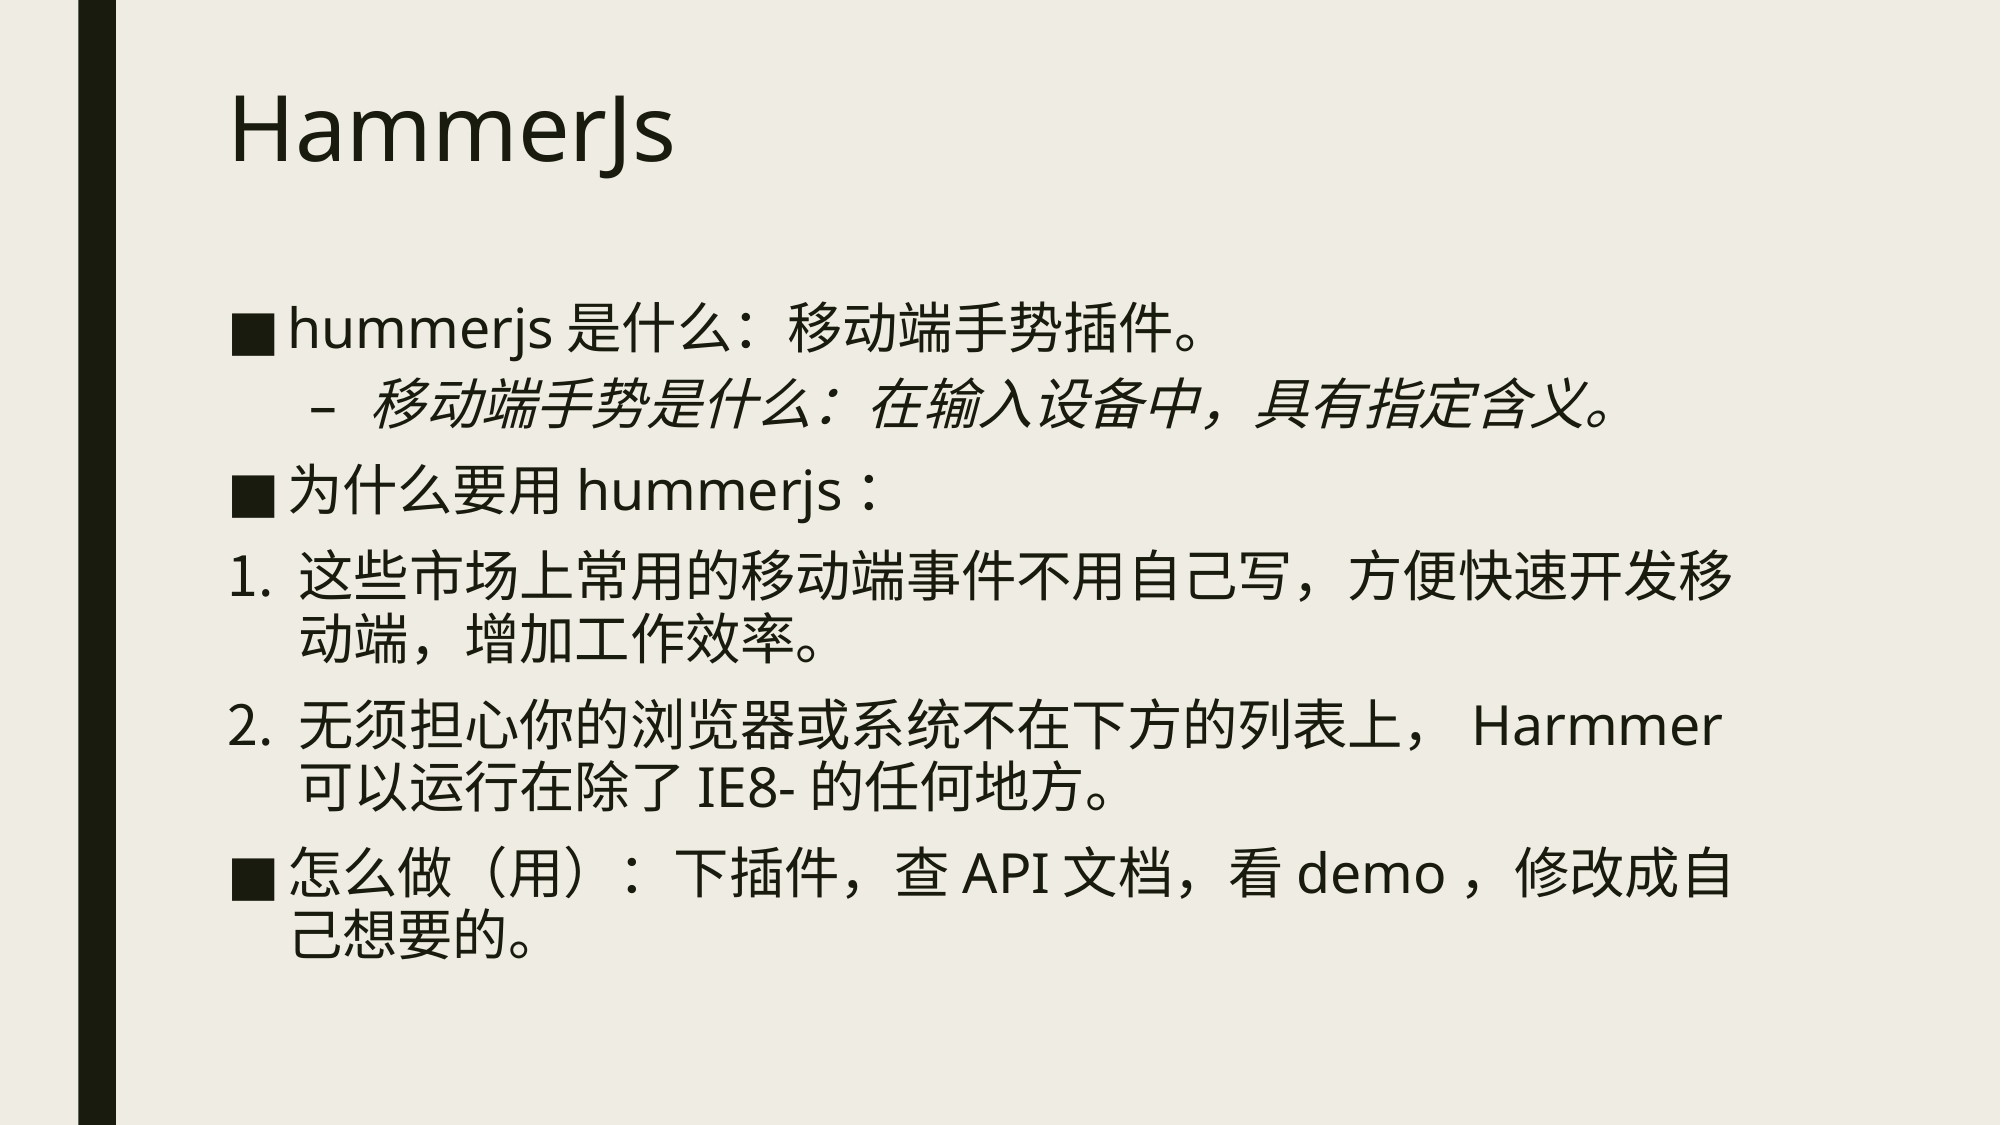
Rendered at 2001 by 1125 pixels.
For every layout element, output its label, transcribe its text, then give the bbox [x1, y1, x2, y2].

title HammerJs [212, 75, 1788, 255]
list hummerjs是什么：移动端手势插件。 移动端手势是什么：在输入设备中，具有指定含义。 为什么要用hummerjs： 这些市场上常用的移动端事件不用自己写，方便快速开发移动端，增加工作效率。 无须担心你的浏览器或系统不在下方的列表上，Harmmer可以运行在除了IE8-的任何地方。 怎么做（用）：下插件，查API文档，看demo，修改成自己想要的。 [212, 291, 1788, 978]
